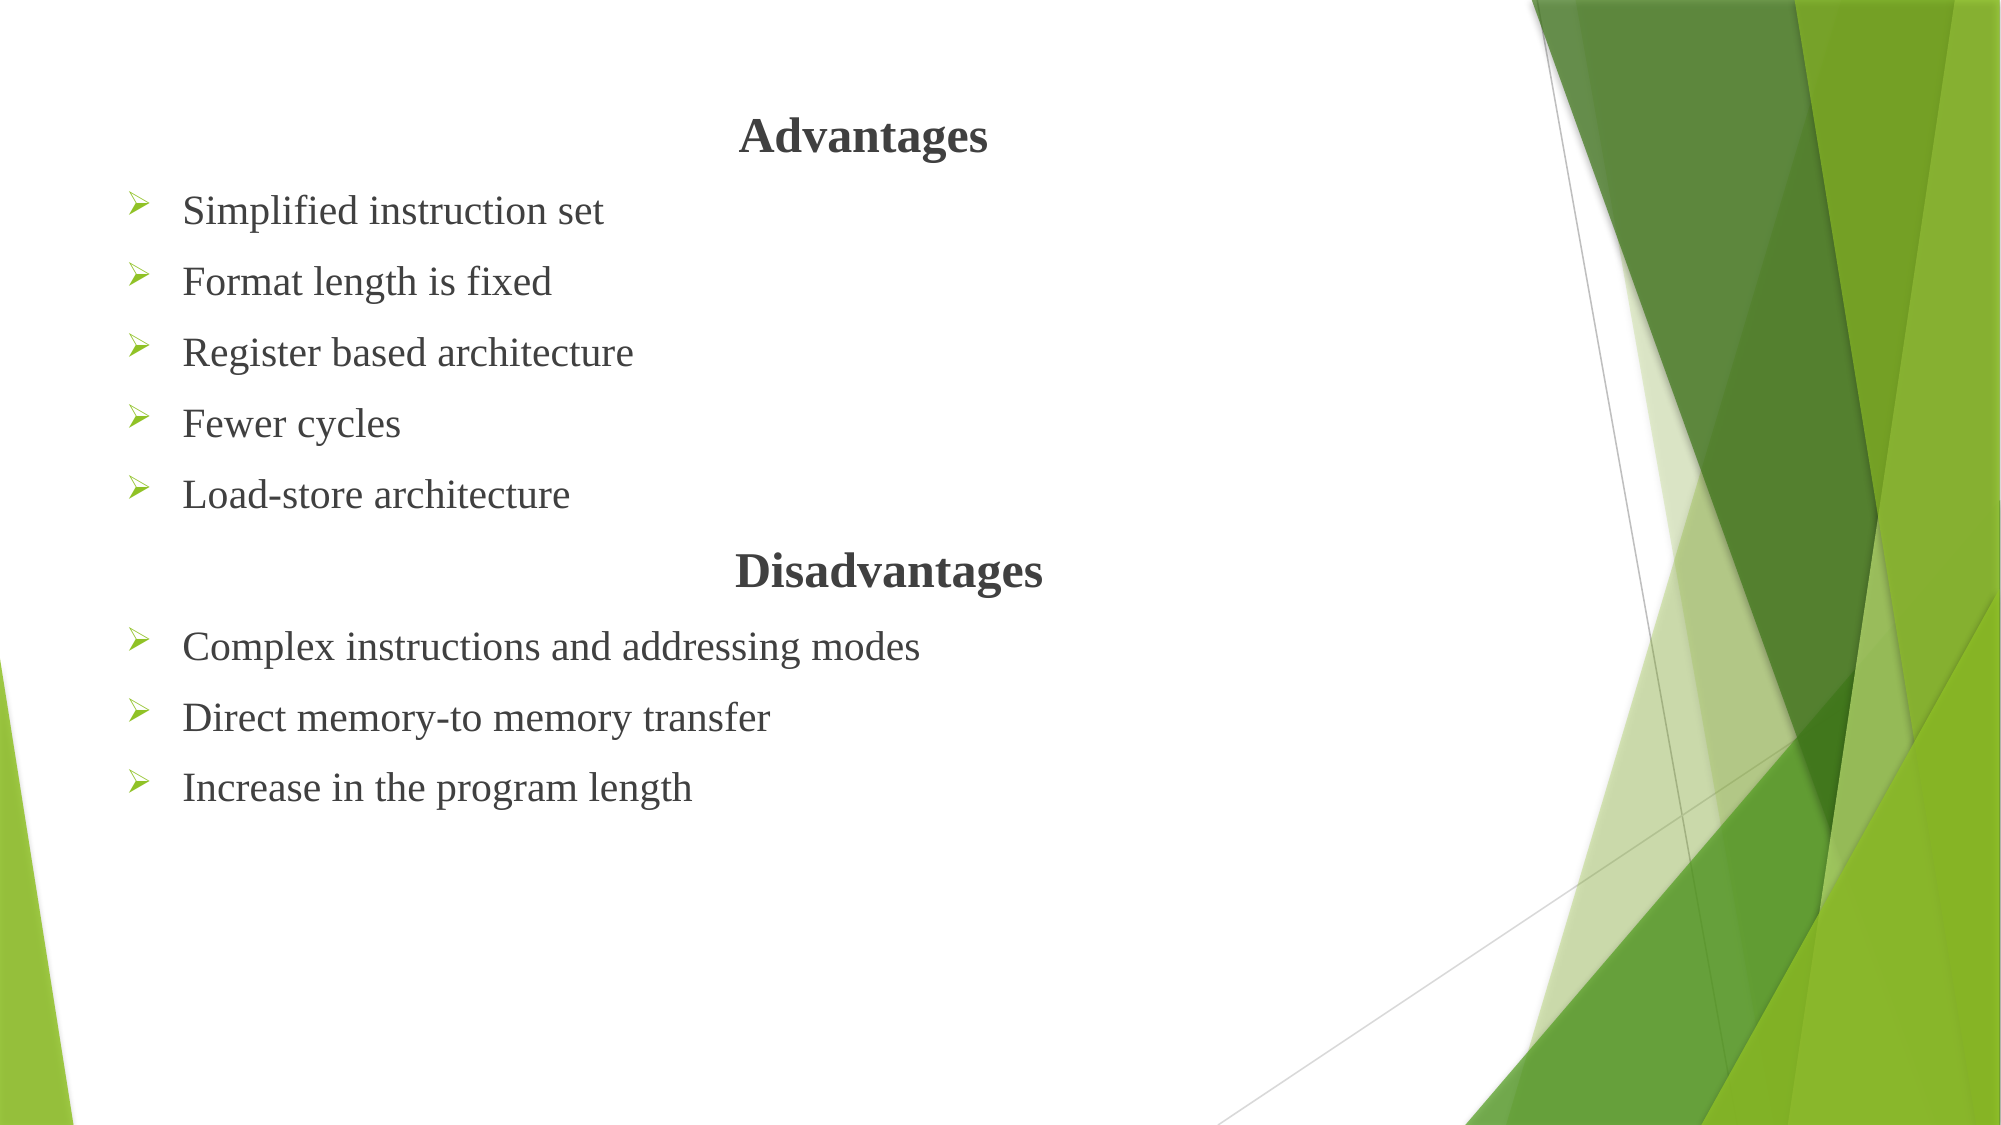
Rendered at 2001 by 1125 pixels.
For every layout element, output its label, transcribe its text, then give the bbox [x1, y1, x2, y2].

list Advantages Simplified instruction set Format length is fixed Register based architecture Fewer cycles Load-store architecture Disadvantages Complex instructions and addressing modes Direct memory-to memory transfer Increase in the program length [111, 94, 1603, 992]
